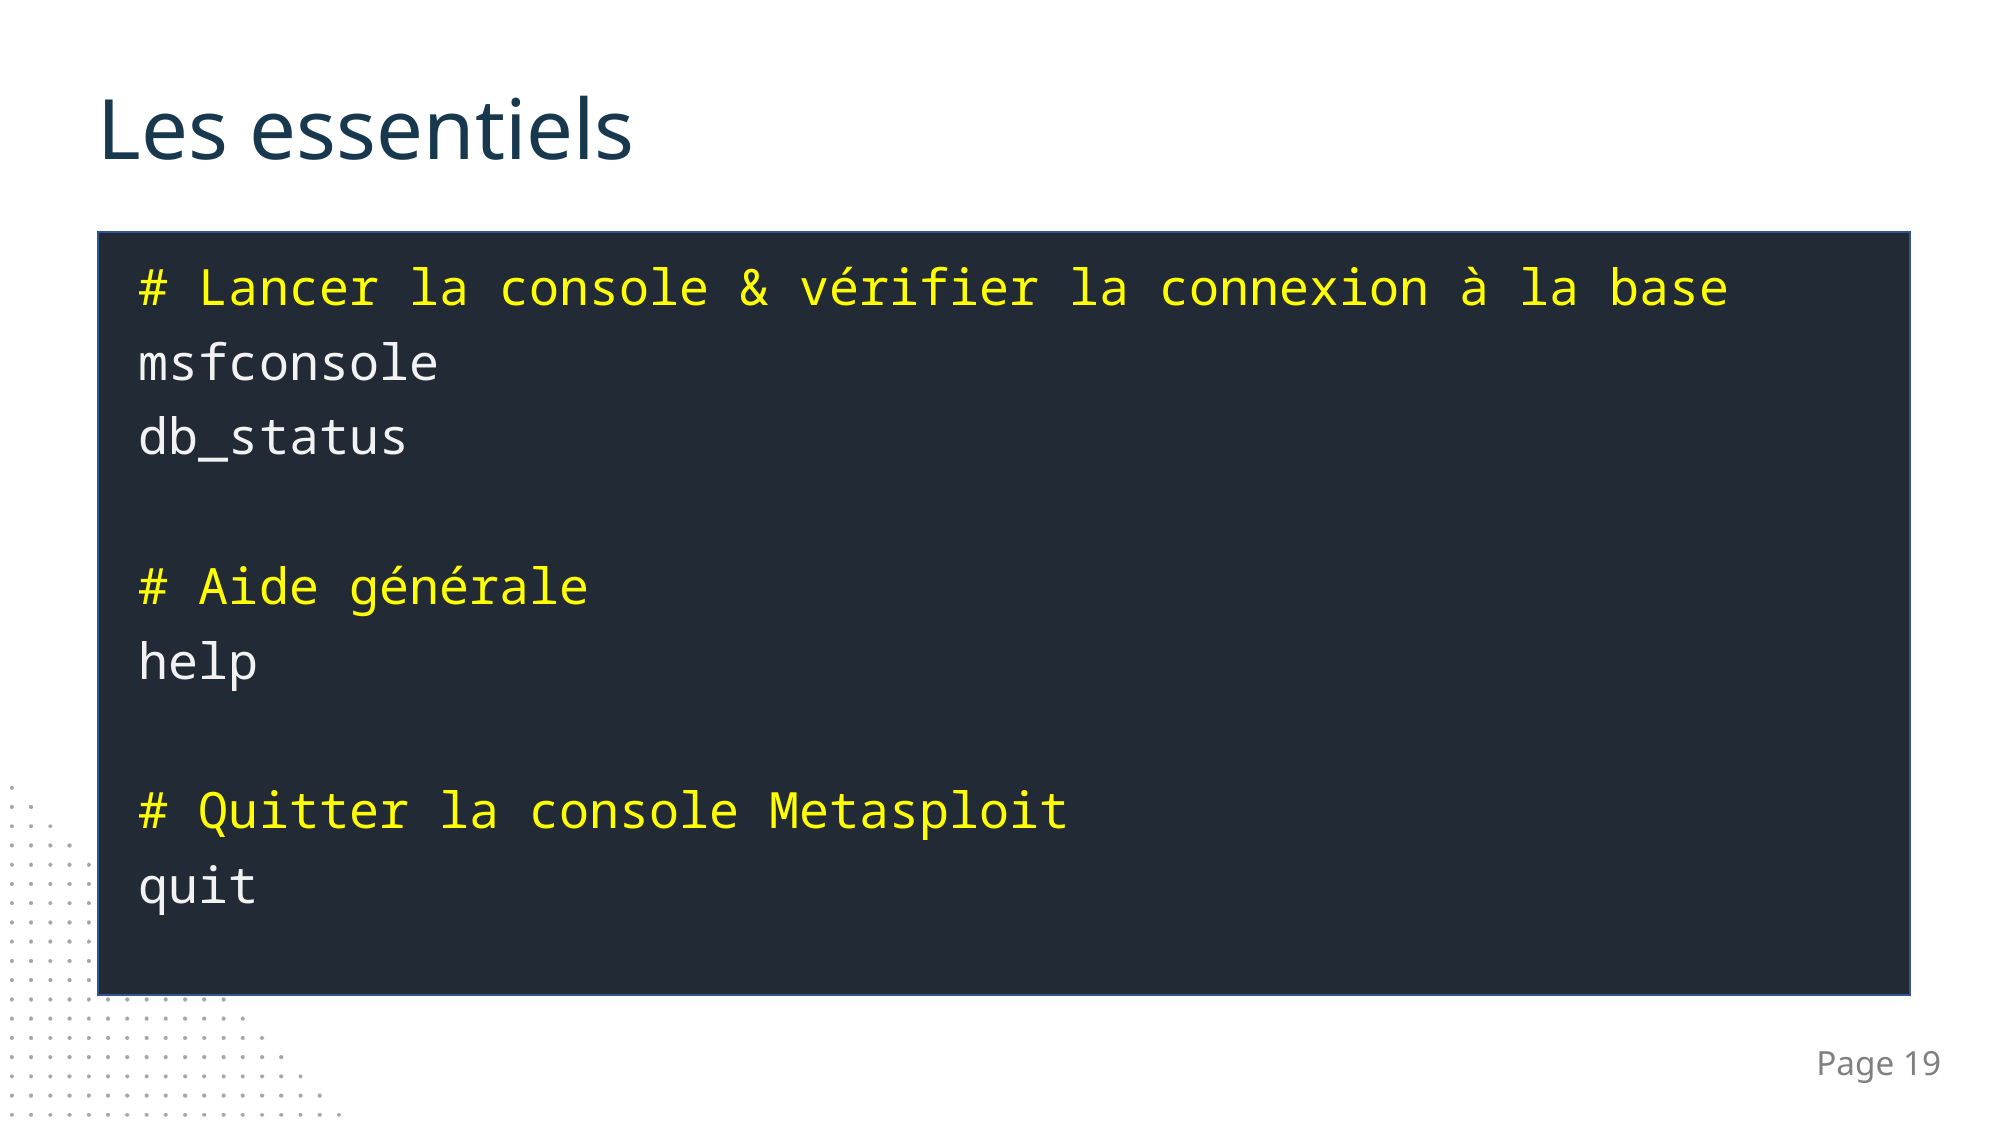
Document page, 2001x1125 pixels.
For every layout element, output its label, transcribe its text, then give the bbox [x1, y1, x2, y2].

text_box Page 19 [1727, 1034, 1956, 1125]
list # Lancer la console & vérifier la connexion à la base msfconsole db_status # Aide générale help # Quitter la console Metasploit quit [124, 254, 1891, 985]
picture [9, 785, 341, 1117]
title Les essentiels [82, 62, 1783, 203]
text_box [97, 231, 1911, 996]
